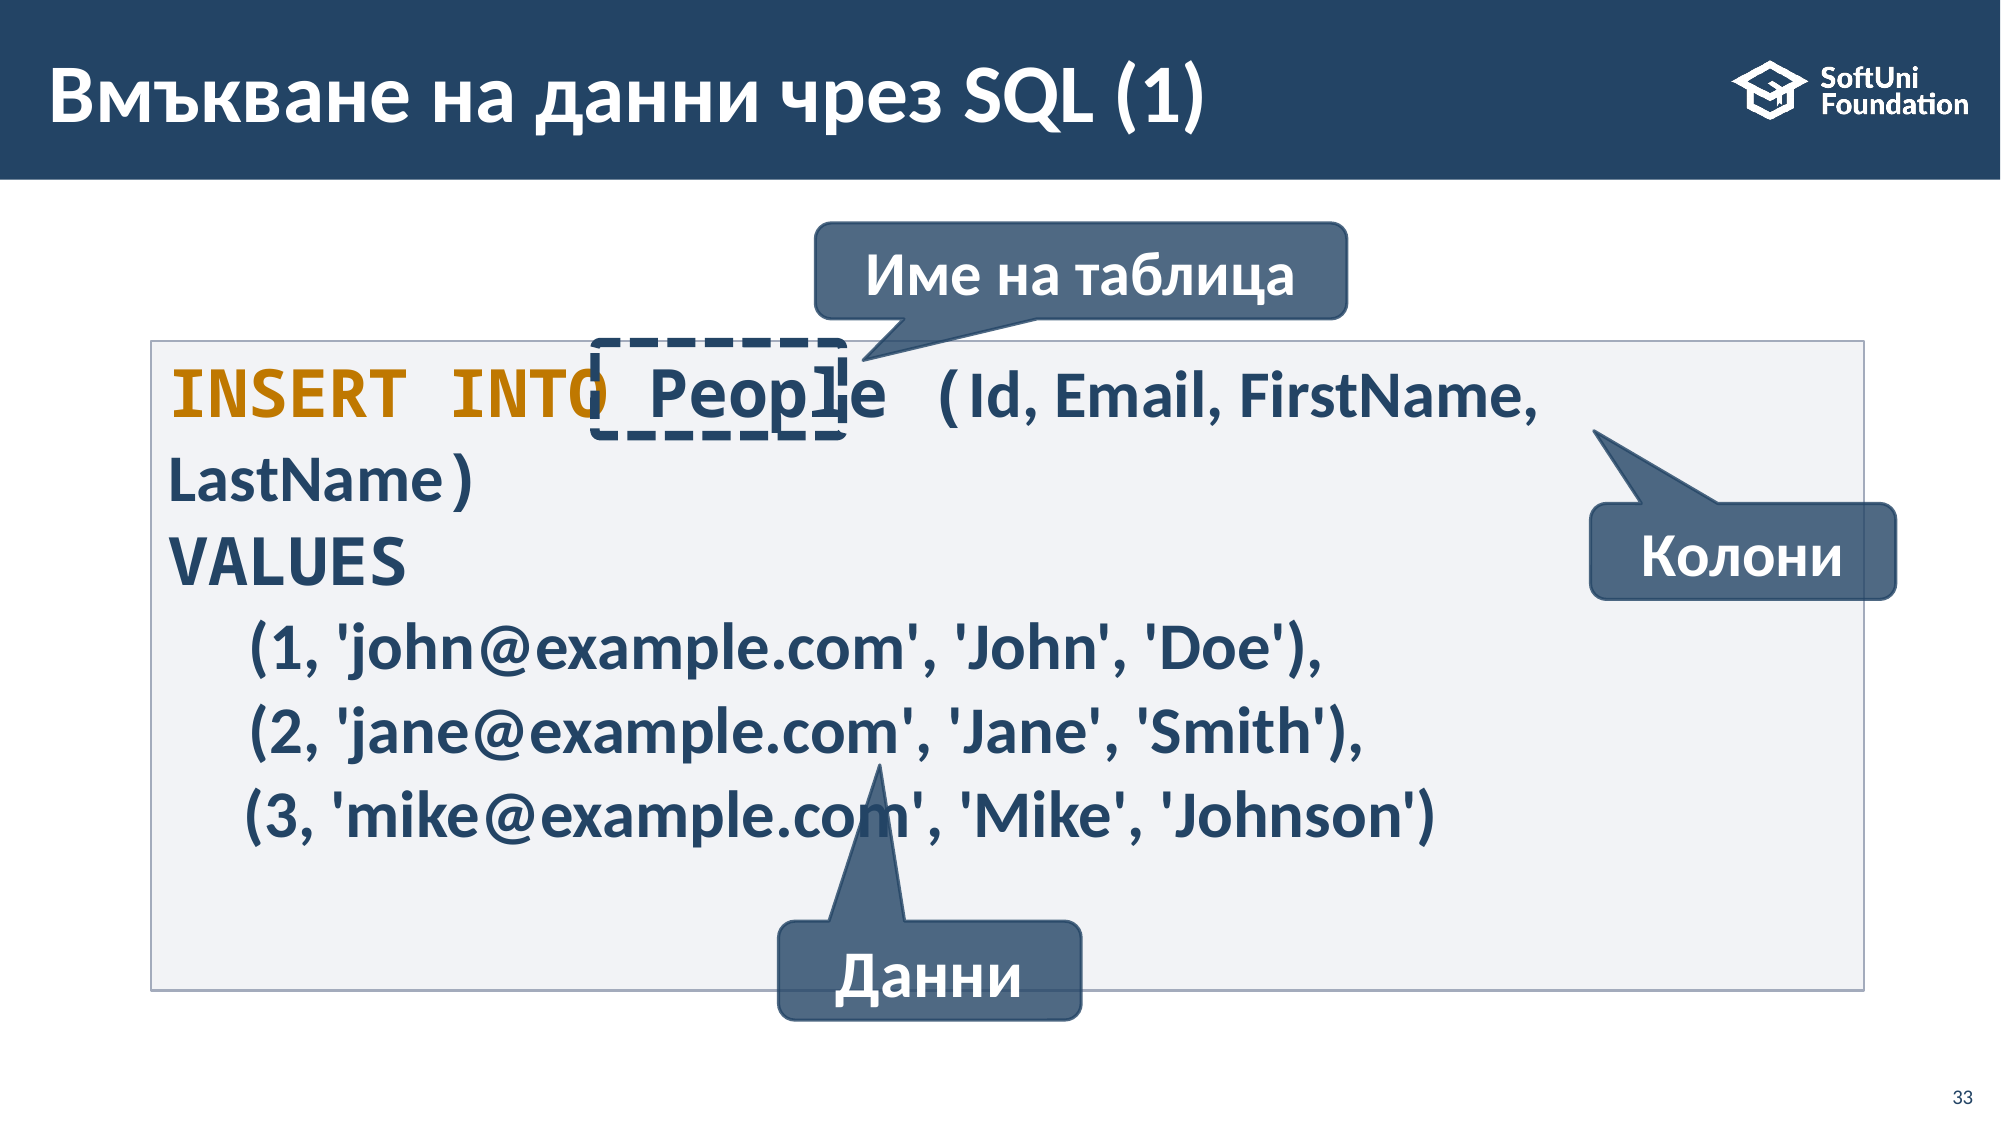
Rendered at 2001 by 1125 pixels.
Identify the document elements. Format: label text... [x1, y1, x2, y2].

text_box [592, 340, 845, 438]
list INSERT INTO People (Id, Email, FirstName, LastName) VALUES (1, 'john@example.com', 'John', 'Doe'), (2, 'jane@example.com', 'Jane', 'Smith'), (3, 'mike@example.com', 'Mike', 'Johnson') [151, 341, 1864, 991]
text_box Данни [776, 762, 1084, 1023]
slide_number 33 [1927, 1067, 1989, 1117]
picture [1731, 60, 1968, 120]
title Вмъкване на данни чрез SQL (1) [31, 16, 1716, 162]
text_box Колони [1588, 428, 1898, 602]
text_box Име на таблица [813, 220, 1349, 363]
